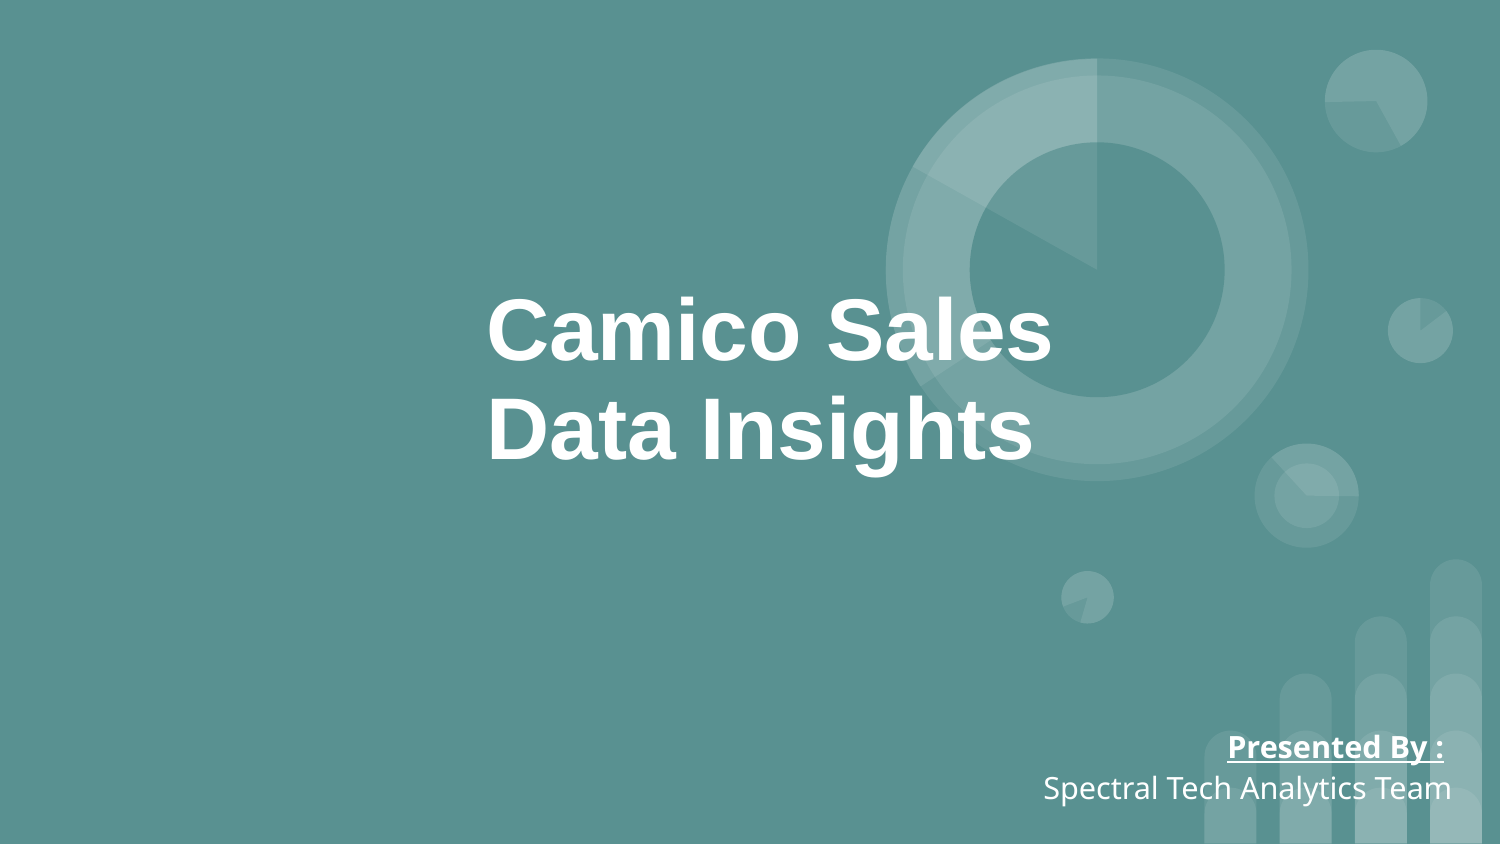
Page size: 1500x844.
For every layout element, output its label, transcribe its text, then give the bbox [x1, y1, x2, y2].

title Camico Sales Data Insights [383, 227, 1158, 535]
subtitle Presented By : Spectral Tech Analytics Team [964, 710, 1467, 825]
